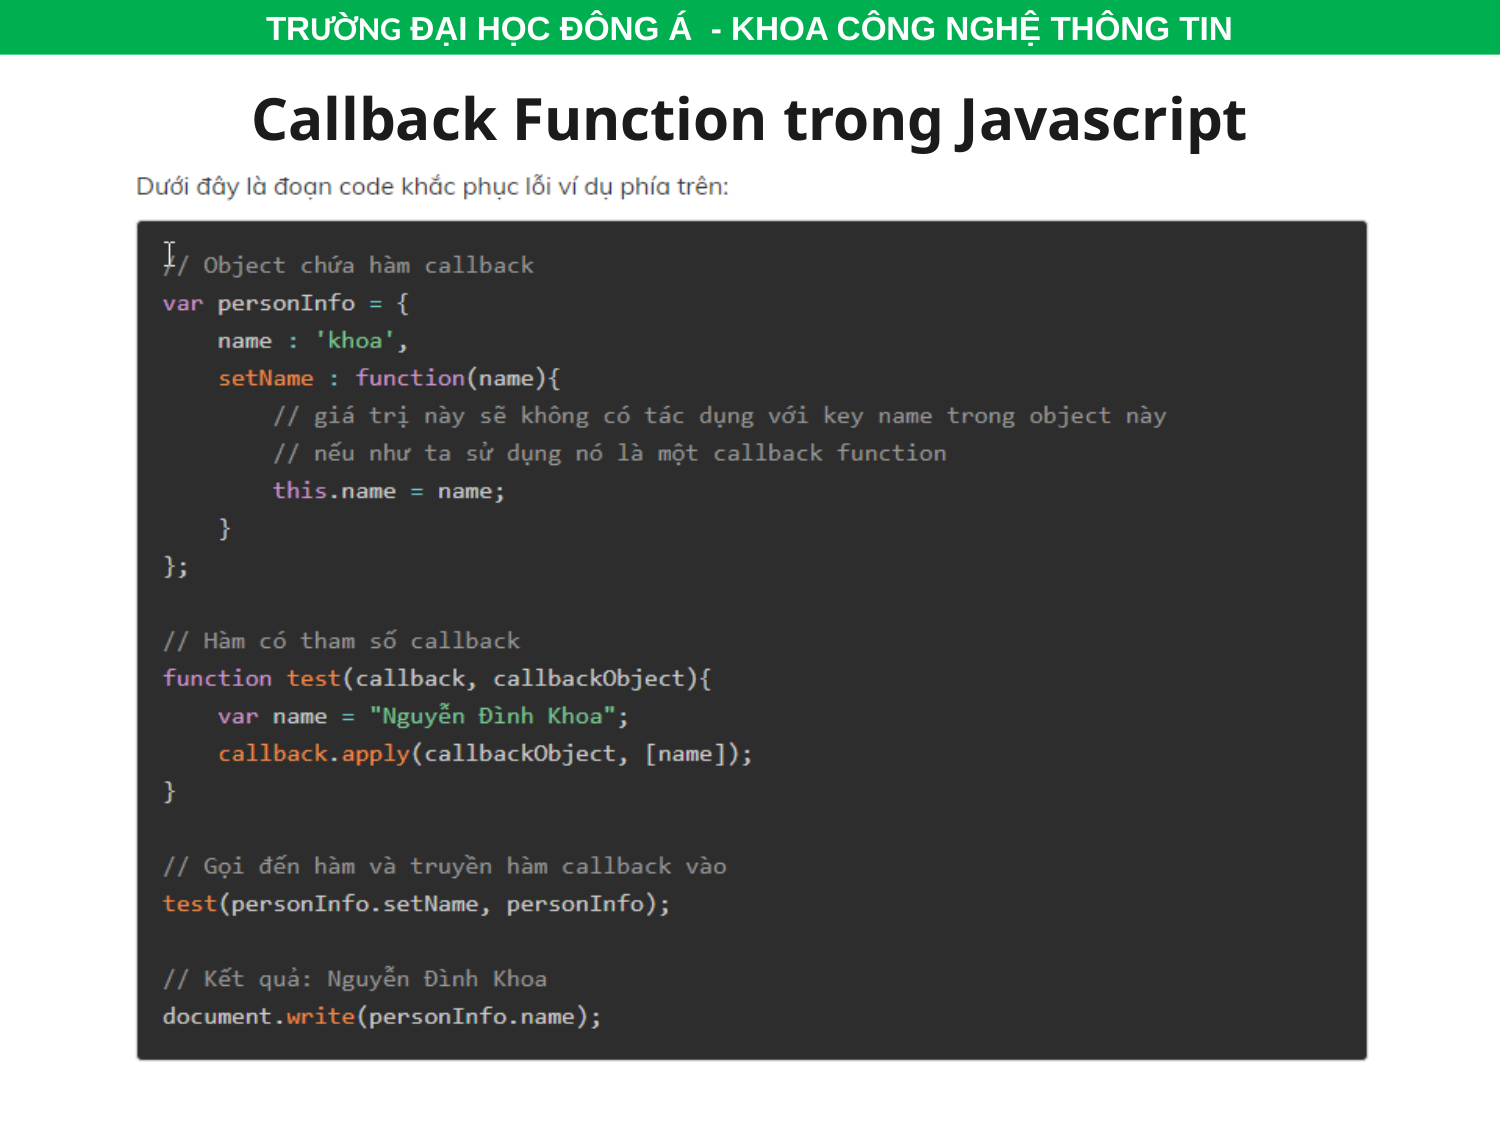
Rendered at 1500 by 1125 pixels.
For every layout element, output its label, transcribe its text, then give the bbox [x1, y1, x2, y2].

picture [108, 162, 1392, 1071]
text_box Callback Function trong Javascript [62, 75, 1438, 160]
